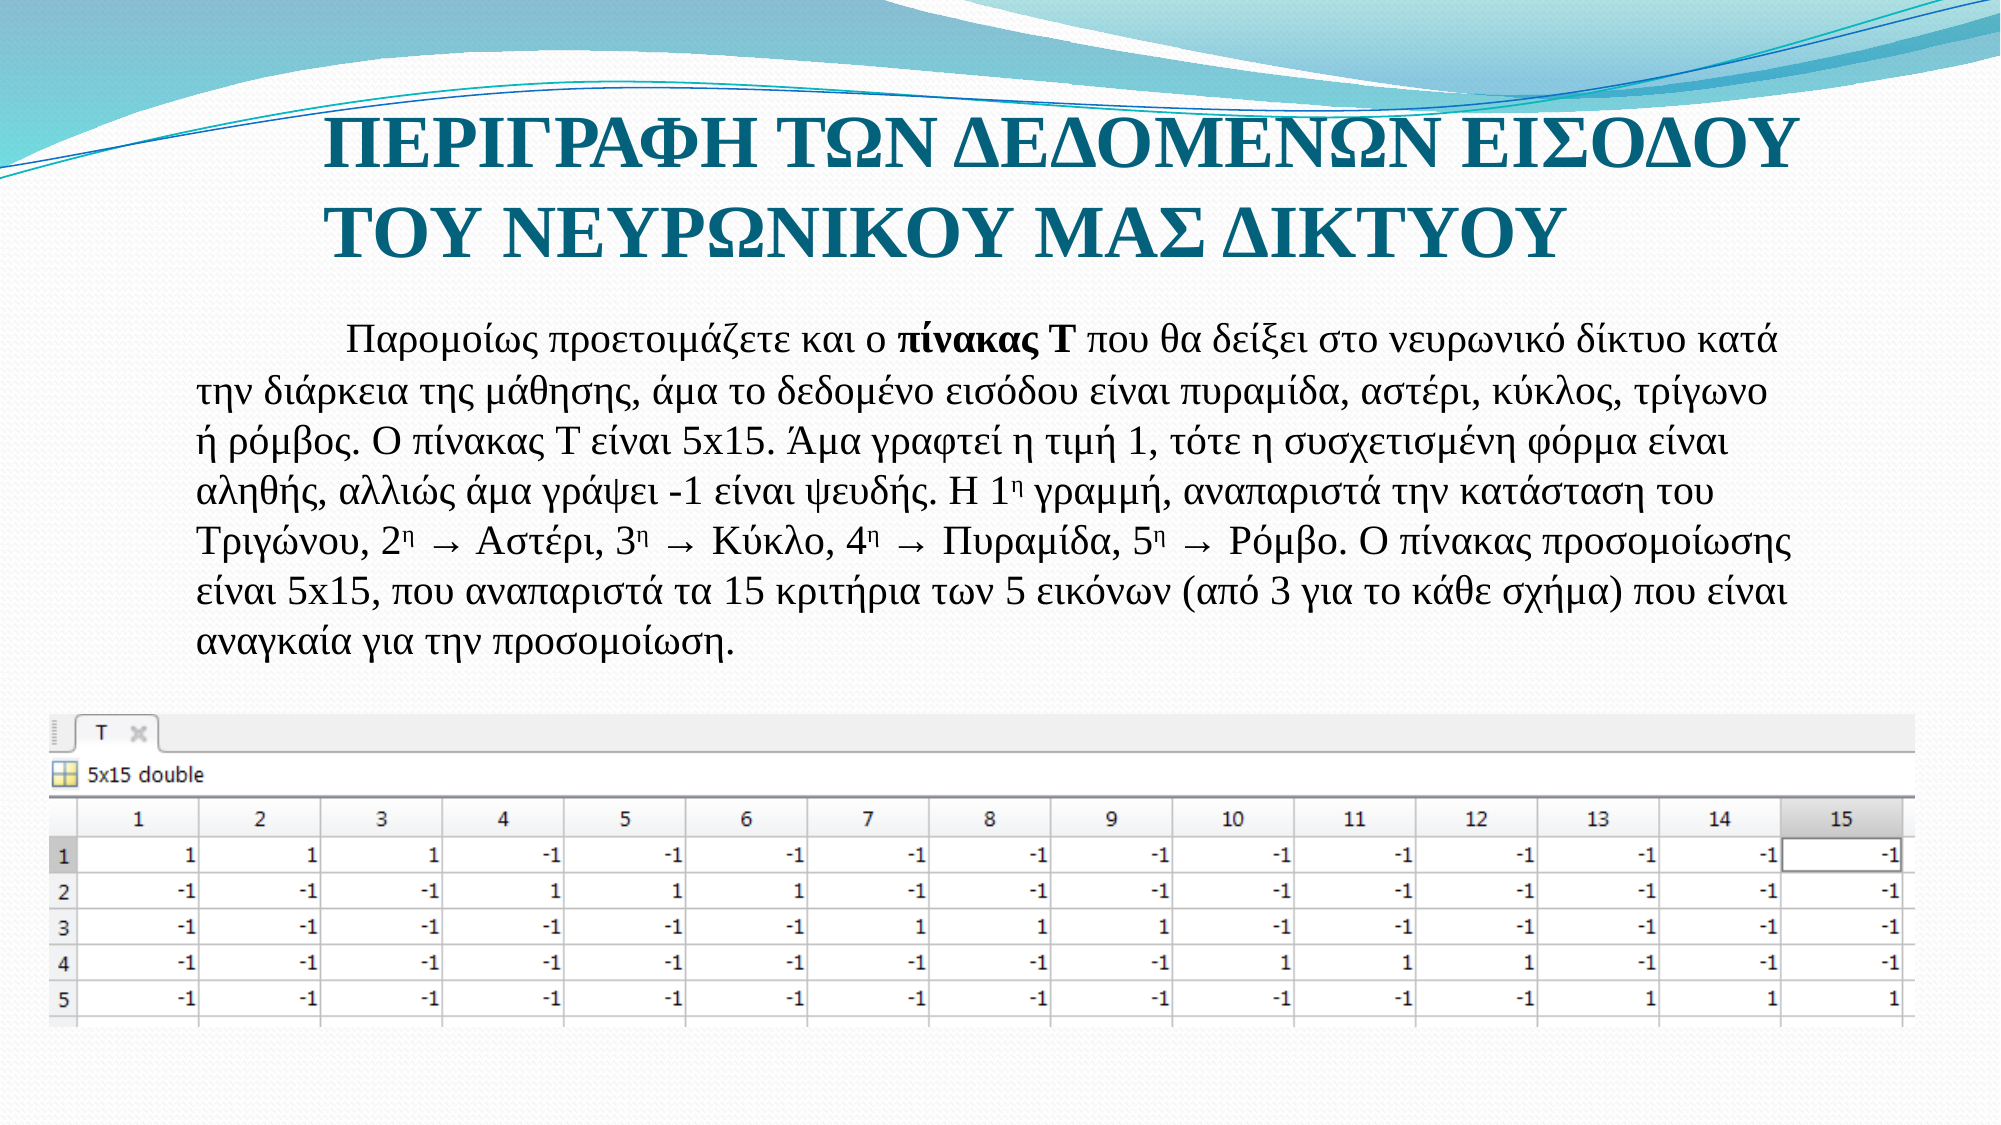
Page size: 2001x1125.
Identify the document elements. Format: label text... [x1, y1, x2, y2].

list Παρομοίως προετοιμάζετε και ο πίνακας T που θα δείξει στο νευρωνικό δίκτυο κατά την διάρκεια της μάθησης, άμα το δεδομένο εισόδου είναι πυραμίδα, αστέρι, κύκλος, τρίγωνο ή ρόμβος. Ο πίνακας T είναι 5x15. Άμα γραφτεί η τιμή 1, τότε η συσχετισμένη φόρμα είναι αληθής, αλλιώς άμα γράψει -1 είναι ψευδής. Η 1η γραμμή, αναπαριστά την κατάσταση του Τριγώνου, 2η → Αστέρι, 3η → Κύκλο, 4η → Πυραμίδα, 5η → Ρόμβο. Ο πίνακας προσομοίωσης είναι 5x15, που αναπαριστά τα 15 κριτήρια των 5 εικόνων (από 3 για το κάθε σχήμα) που είναι αναγκαία για την προσομοίωση. [181, 295, 1811, 711]
picture [49, 714, 1915, 1027]
title ΠΕΡΙΓΡΑΦΗ ΤΩΝ ΔΕΔΟΜΕΝΩΝ ΕΙΣΟΔΟΥ ΤΟΥ ΝΕΥΡΩΝΙΚΟΥ ΜΑΣ ΔΙΚΤΥΟΥ [323, 84, 1833, 273]
